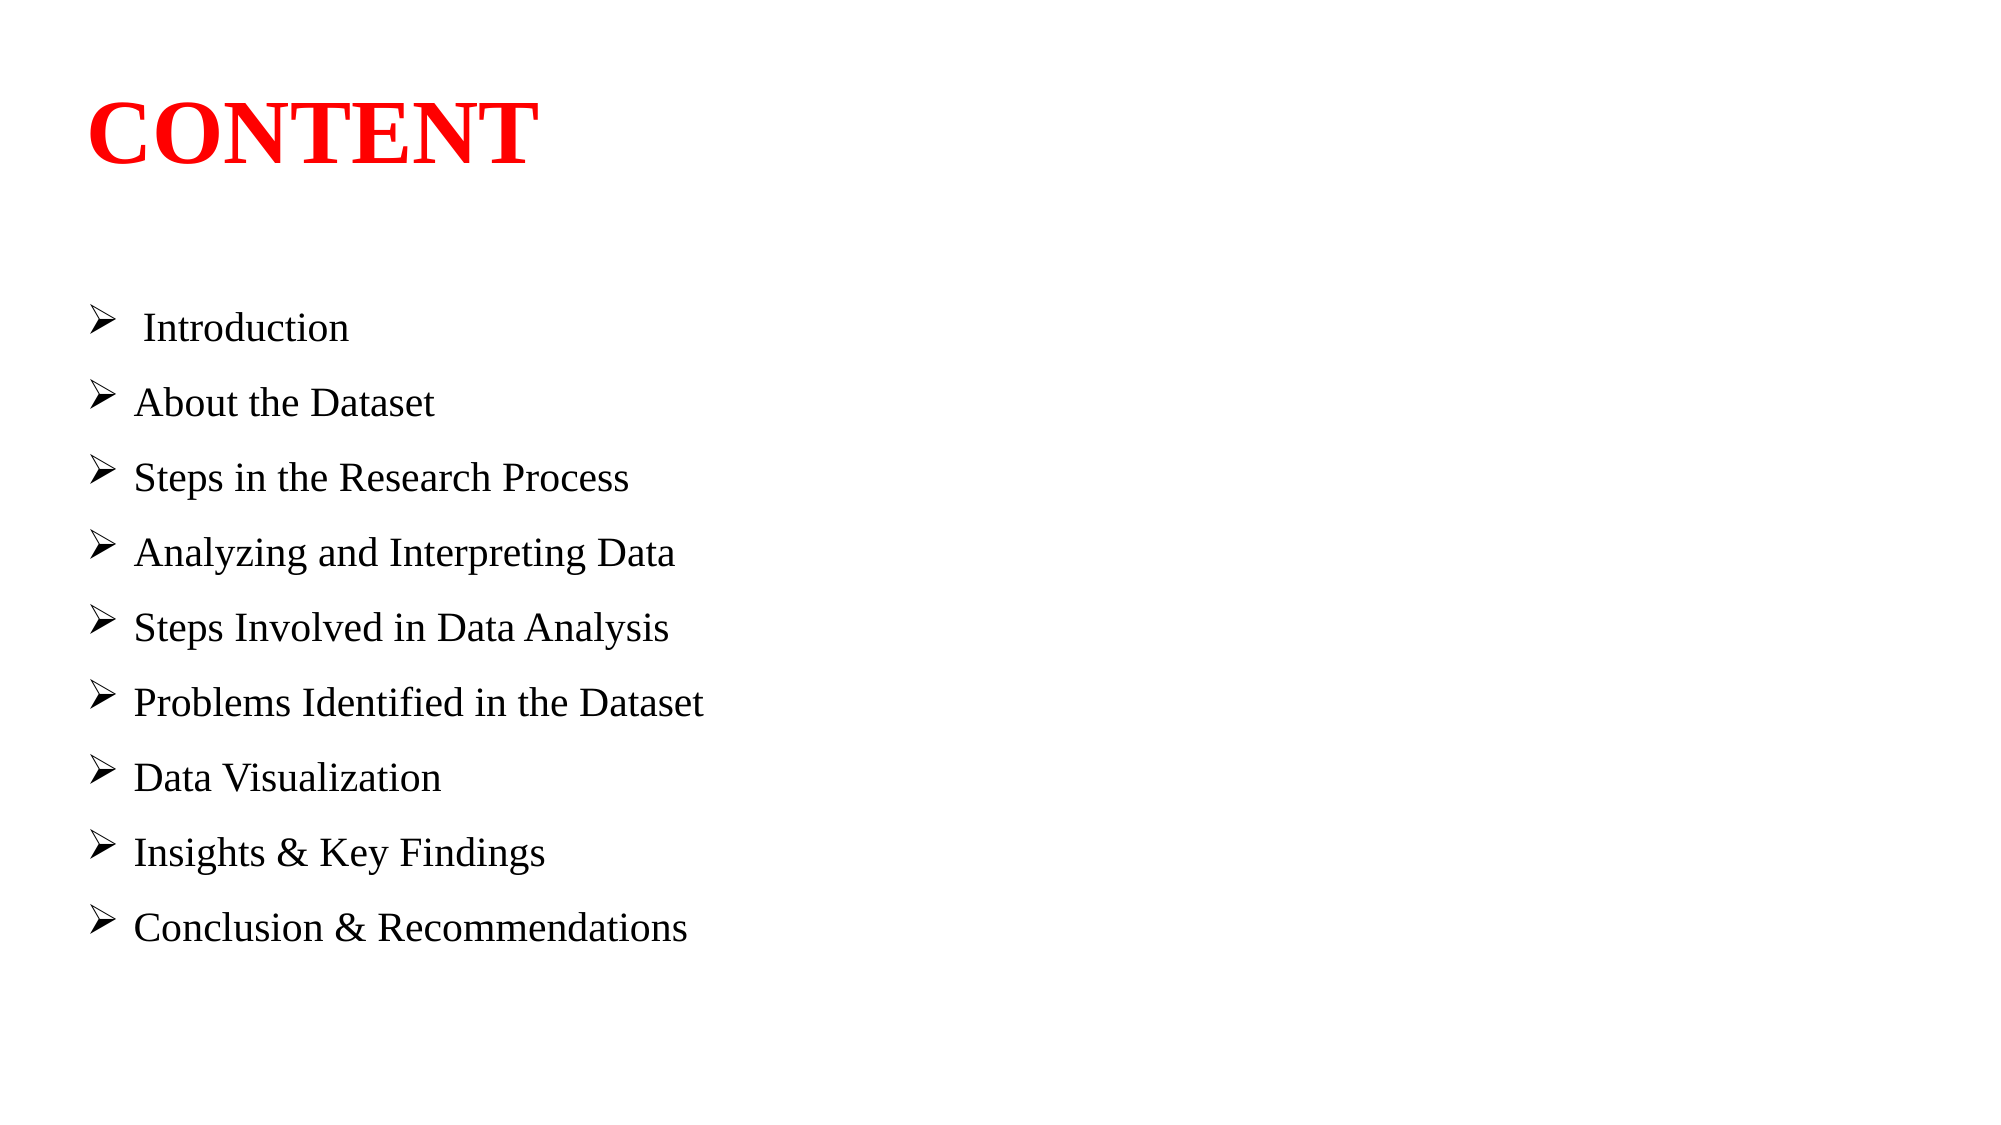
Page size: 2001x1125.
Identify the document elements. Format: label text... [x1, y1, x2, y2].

text_box CONTENT [71, 64, 1800, 189]
text_box Introduction About the Dataset Steps in the Research Process Analyzing and Interpreting Data Steps Involved in Data Analysis Problems Identified in the Dataset Data Visualization Insights & Key Findings Conclusion & Recommendations [71, 267, 1199, 1007]
